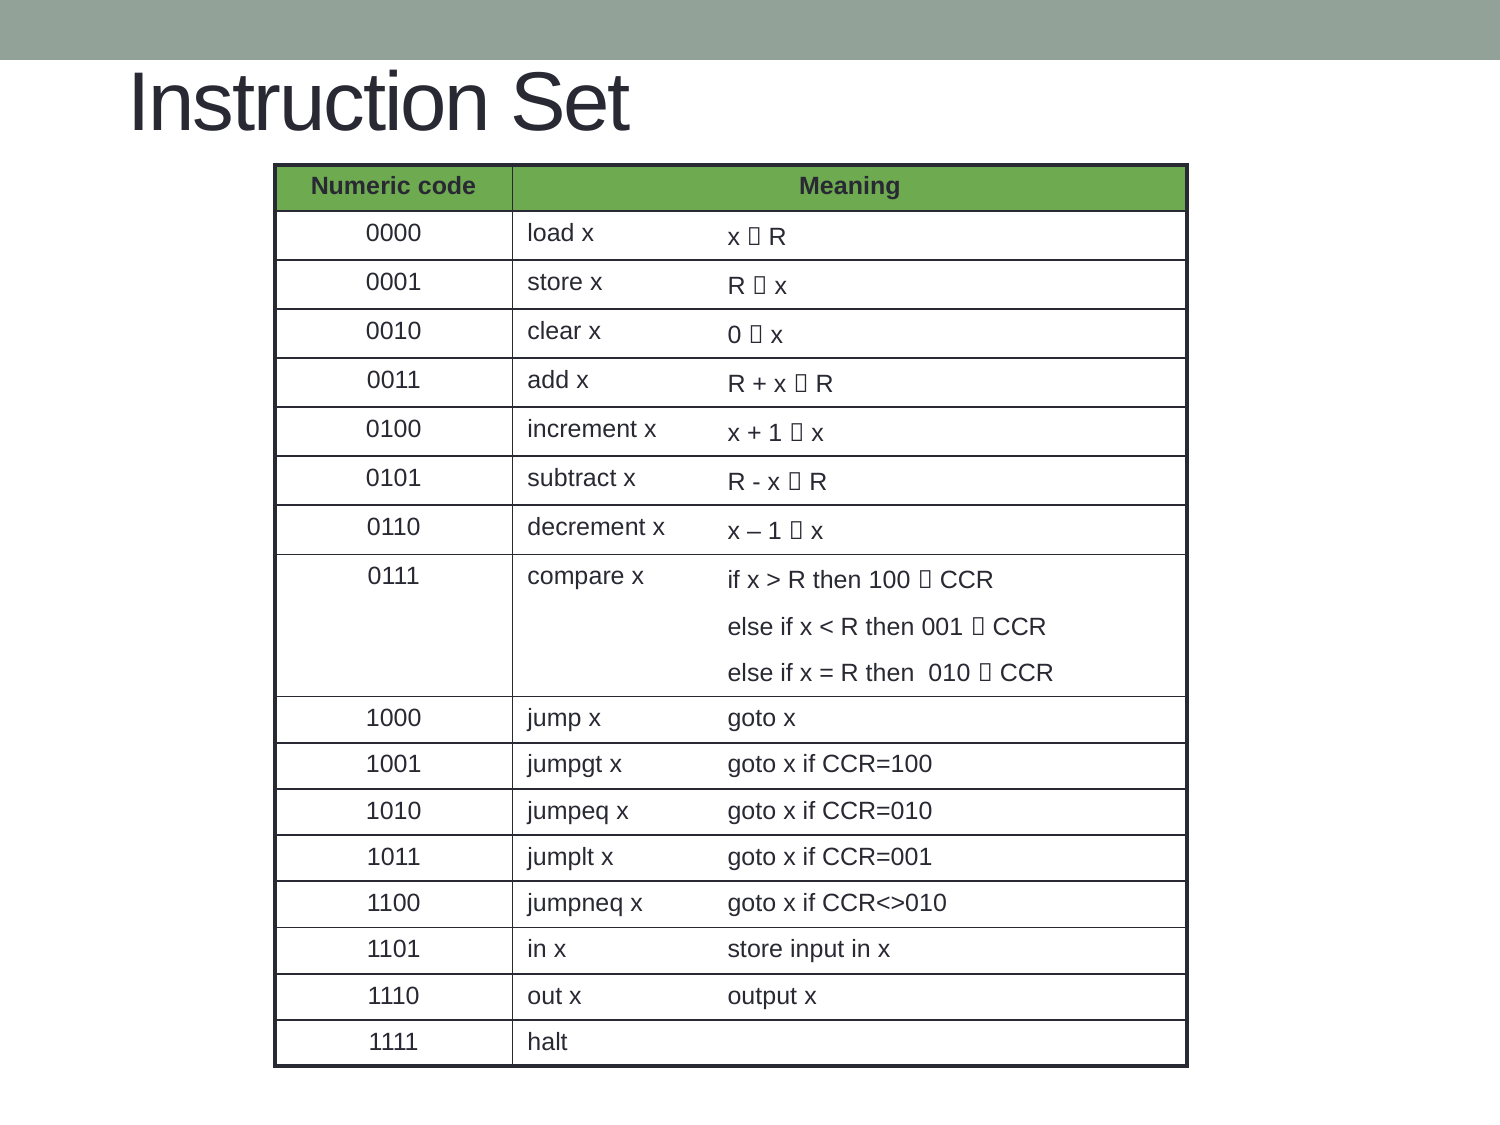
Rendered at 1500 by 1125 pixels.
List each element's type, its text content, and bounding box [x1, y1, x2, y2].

table_cell 1000 [277, 697, 512, 742]
table_cell 1011 [277, 836, 512, 880]
table_cell 0010 [277, 310, 512, 357]
table_cell goto x if CCR=001 [712, 836, 1185, 880]
table_cell 1110 [277, 975, 512, 1019]
table_cell 0000 [277, 212, 512, 259]
table_cell jump x [513, 697, 712, 742]
table_cell subtract x [513, 457, 712, 504]
table_cell decrement x [513, 506, 712, 554]
table_cell goto x if CCR=010 [712, 790, 1185, 834]
table_cell if x > R then 100  CCR else if x < R then 001  CCR else if x = R then 010  CCR [712, 555, 1185, 696]
table_cell store x [513, 261, 712, 308]
table_cell 0  x [712, 310, 1185, 357]
table_cell 1101 [277, 928, 512, 973]
title Instruction Set [112, 3, 1350, 191]
table_cell goto x [712, 697, 1185, 742]
table_cell 0110 [277, 506, 512, 554]
table_cell 0001 [277, 261, 512, 308]
table_cell out x [513, 975, 712, 1019]
table_cell store input in x [712, 928, 1185, 973]
table_cell halt [513, 1021, 712, 1064]
table_cell output x [712, 975, 1185, 1019]
table_header Meaning [513, 167, 1185, 210]
table_cell R - x  R [712, 457, 1185, 504]
table_cell x + 1  x [712, 408, 1185, 455]
table_cell 0100 [277, 408, 512, 455]
table_cell jumpneq x [513, 882, 712, 927]
table_cell jumpgt x [513, 744, 712, 788]
table_cell R + x  R [712, 359, 1185, 406]
table_cell R  x [712, 261, 1185, 308]
table_cell in x [513, 928, 712, 973]
table_cell add x [513, 359, 712, 406]
table_cell x – 1  x [712, 506, 1185, 554]
table_cell increment x [513, 408, 712, 455]
table_cell 1010 [277, 790, 512, 834]
table_cell goto x if CCR<>010 [712, 882, 1185, 927]
table_cell 1100 [277, 882, 512, 927]
table_cell jumplt x [513, 836, 712, 880]
table_cell 1111 [277, 1021, 512, 1064]
table_cell 0111 [277, 555, 512, 696]
table_cell [712, 1021, 1185, 1064]
table_cell 0011 [277, 359, 512, 406]
table_header Numeric code [277, 167, 512, 210]
table_cell load x [513, 212, 712, 259]
table_cell 0101 [277, 457, 512, 504]
table_cell 1001 [277, 744, 512, 788]
table_cell compare x [513, 555, 712, 696]
table_cell x  R [712, 212, 1185, 259]
table_cell jumpeq x [513, 790, 712, 834]
table_cell goto x if CCR=100 [712, 744, 1185, 788]
table_cell clear x [513, 310, 712, 357]
